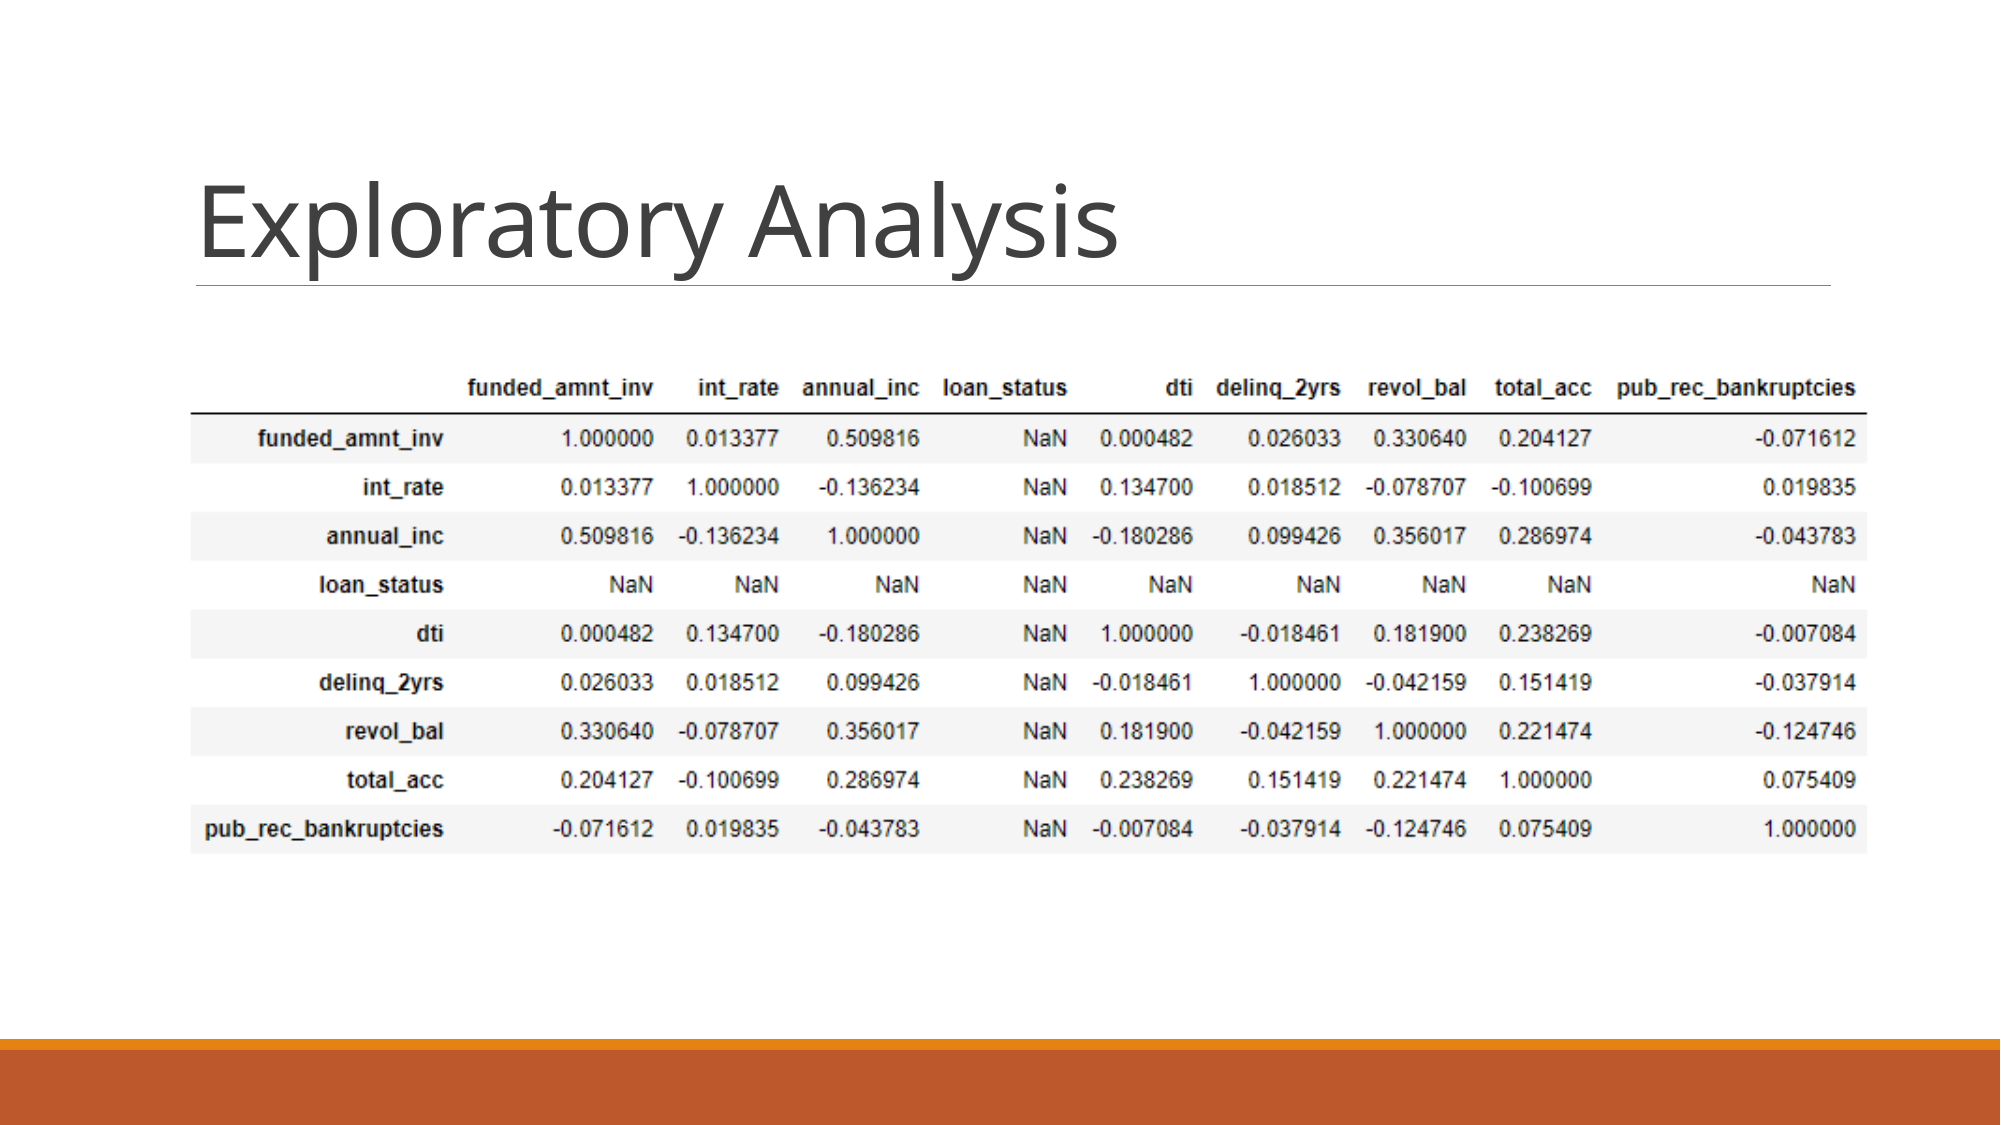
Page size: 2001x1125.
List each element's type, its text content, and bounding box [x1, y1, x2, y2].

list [179, 351, 1889, 872]
title Exploratory Analysis [180, 47, 1830, 285]
